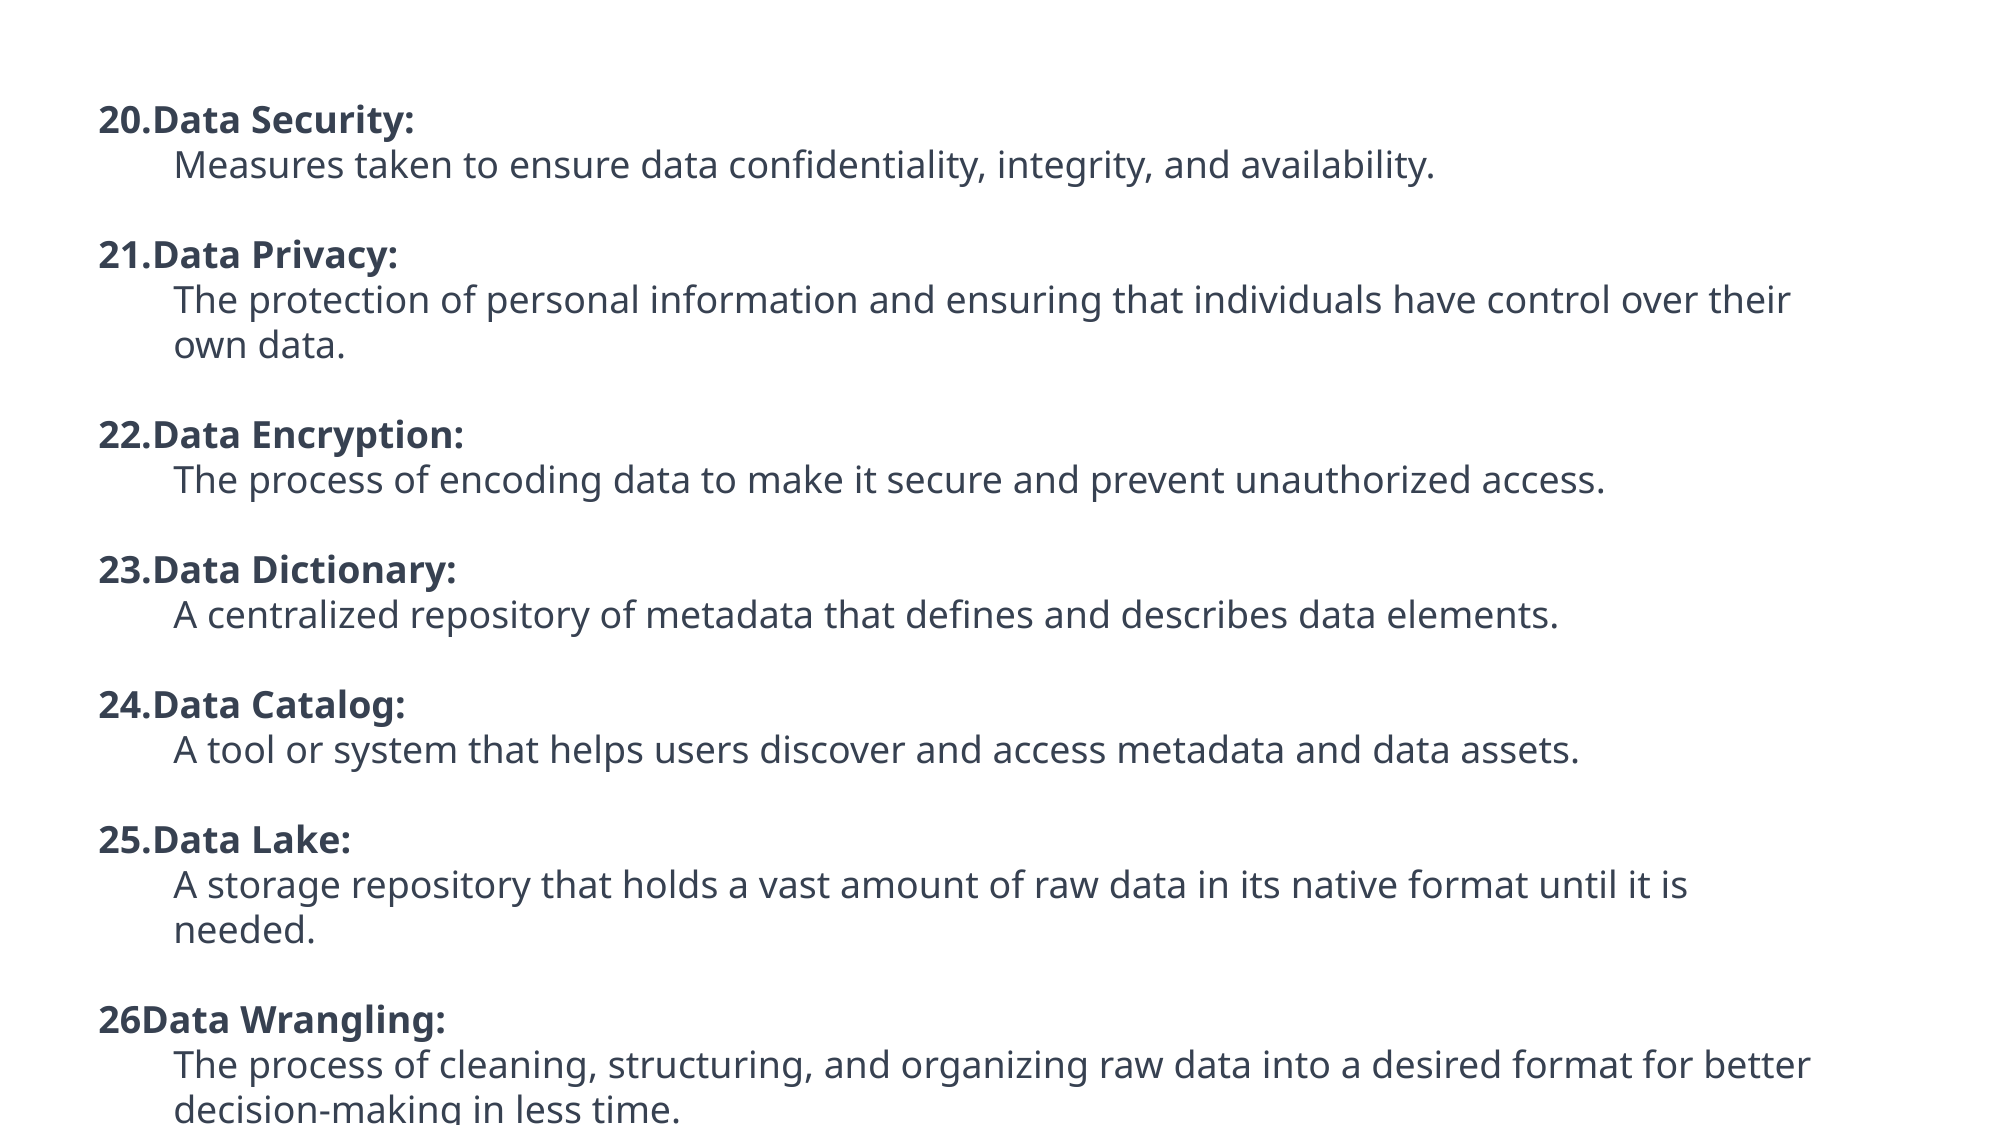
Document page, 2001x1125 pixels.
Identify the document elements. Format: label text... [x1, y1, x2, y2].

text_box 20.Data Security: Measures taken to ensure data confidentiality, integrity, and availability. 21.Data Privacy: The protection of personal information and ensuring that individuals have control over their own data. 22.Data Encryption: The process of encoding data to make it secure and prevent unauthorized access. 23.Data Dictionary: A centralized repository of metadata that defines and describes data elements. 24.Data Catalog: A tool or system that helps users discover and access metadata and data assets. 25.Data Lake: A storage repository that holds a vast amount of raw data in its native format until it is needed. 26Data Wrangling: The process of cleaning, structuring, and organizing raw data into a desired format for better decision-making in less time. . [83, 89, 1848, 1125]
